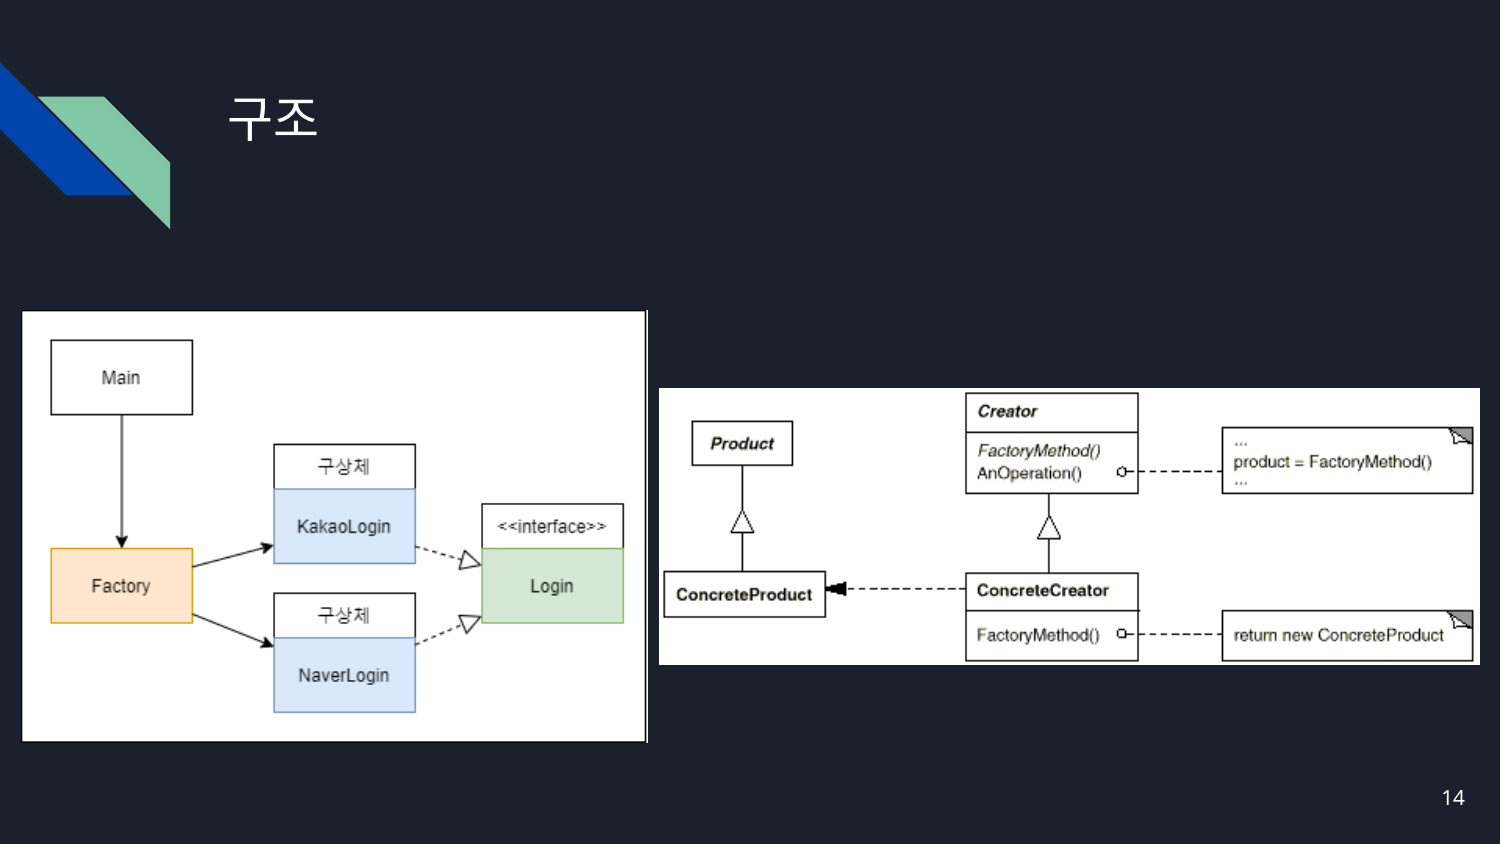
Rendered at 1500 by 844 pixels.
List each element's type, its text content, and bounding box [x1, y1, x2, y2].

picture [659, 388, 1481, 666]
title 구조 [212, 64, 1368, 215]
picture [20, 310, 648, 743]
slide_number ‹#› [1389, 764, 1480, 830]
